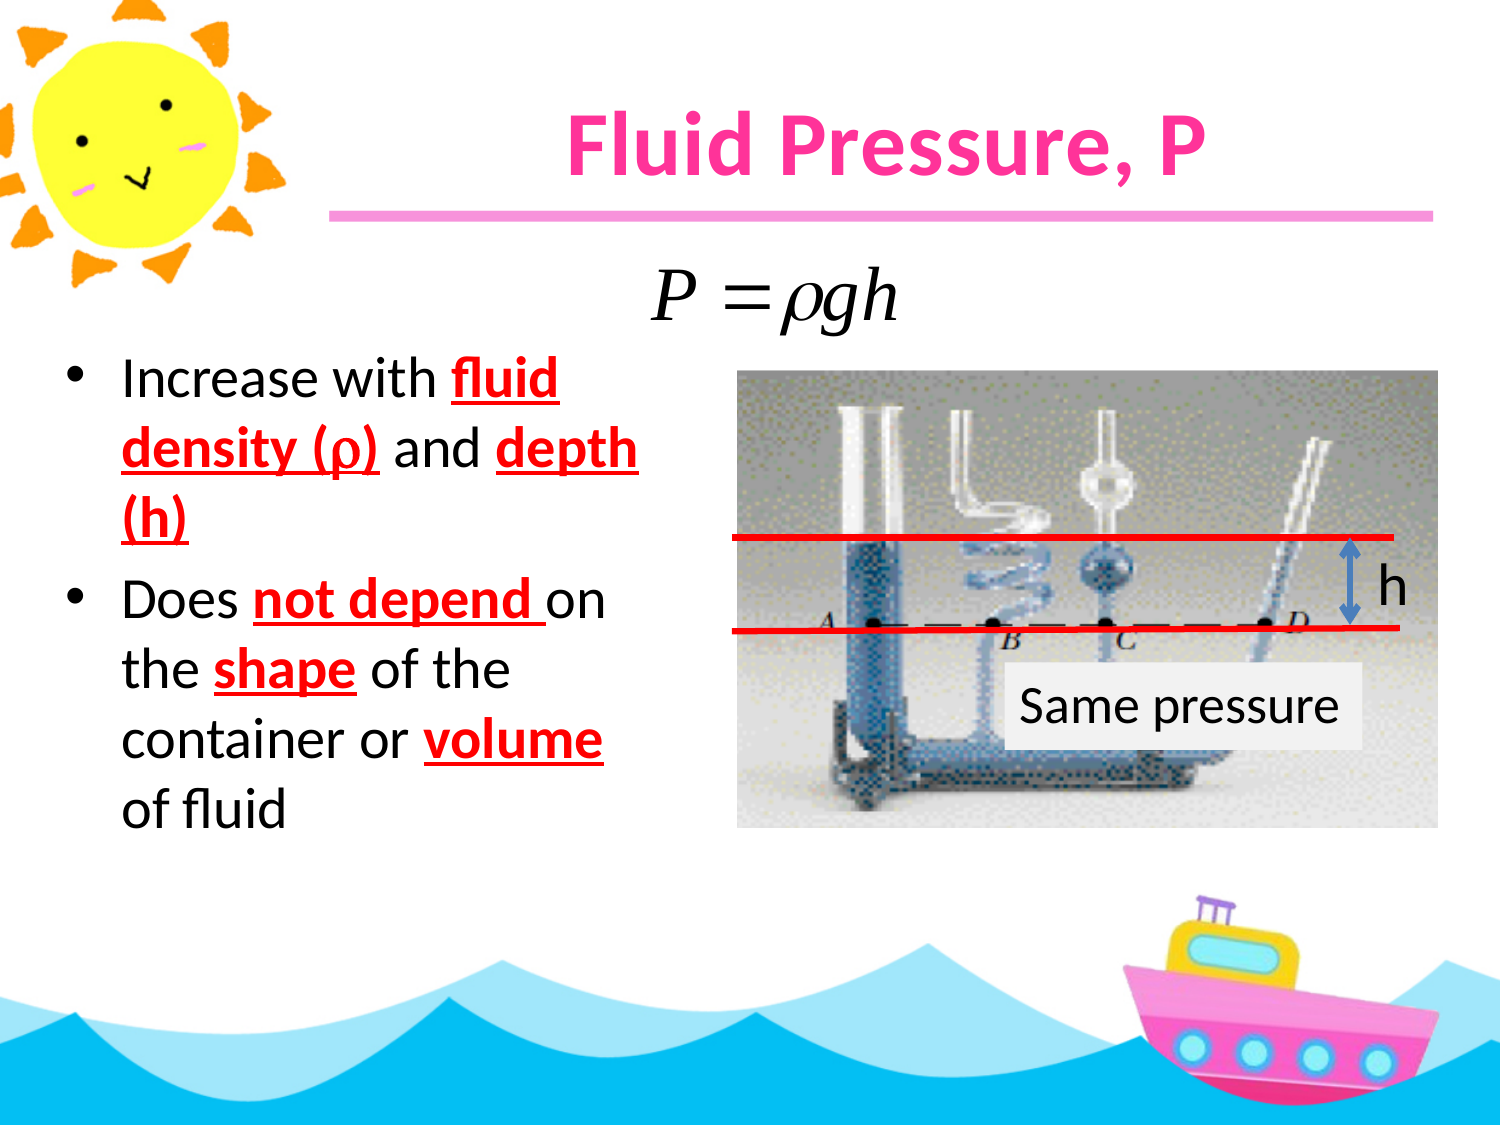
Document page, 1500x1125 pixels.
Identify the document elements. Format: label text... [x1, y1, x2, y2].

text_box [731, 627, 1401, 632]
title Fluid Pressure, P [350, 45, 1425, 233]
picture [0, 0, 1500, 1105]
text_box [637, 249, 913, 353]
list Increase with fluid density () and depth (h) Does not depend on the shape of the container or volume of fluid [50, 331, 675, 875]
